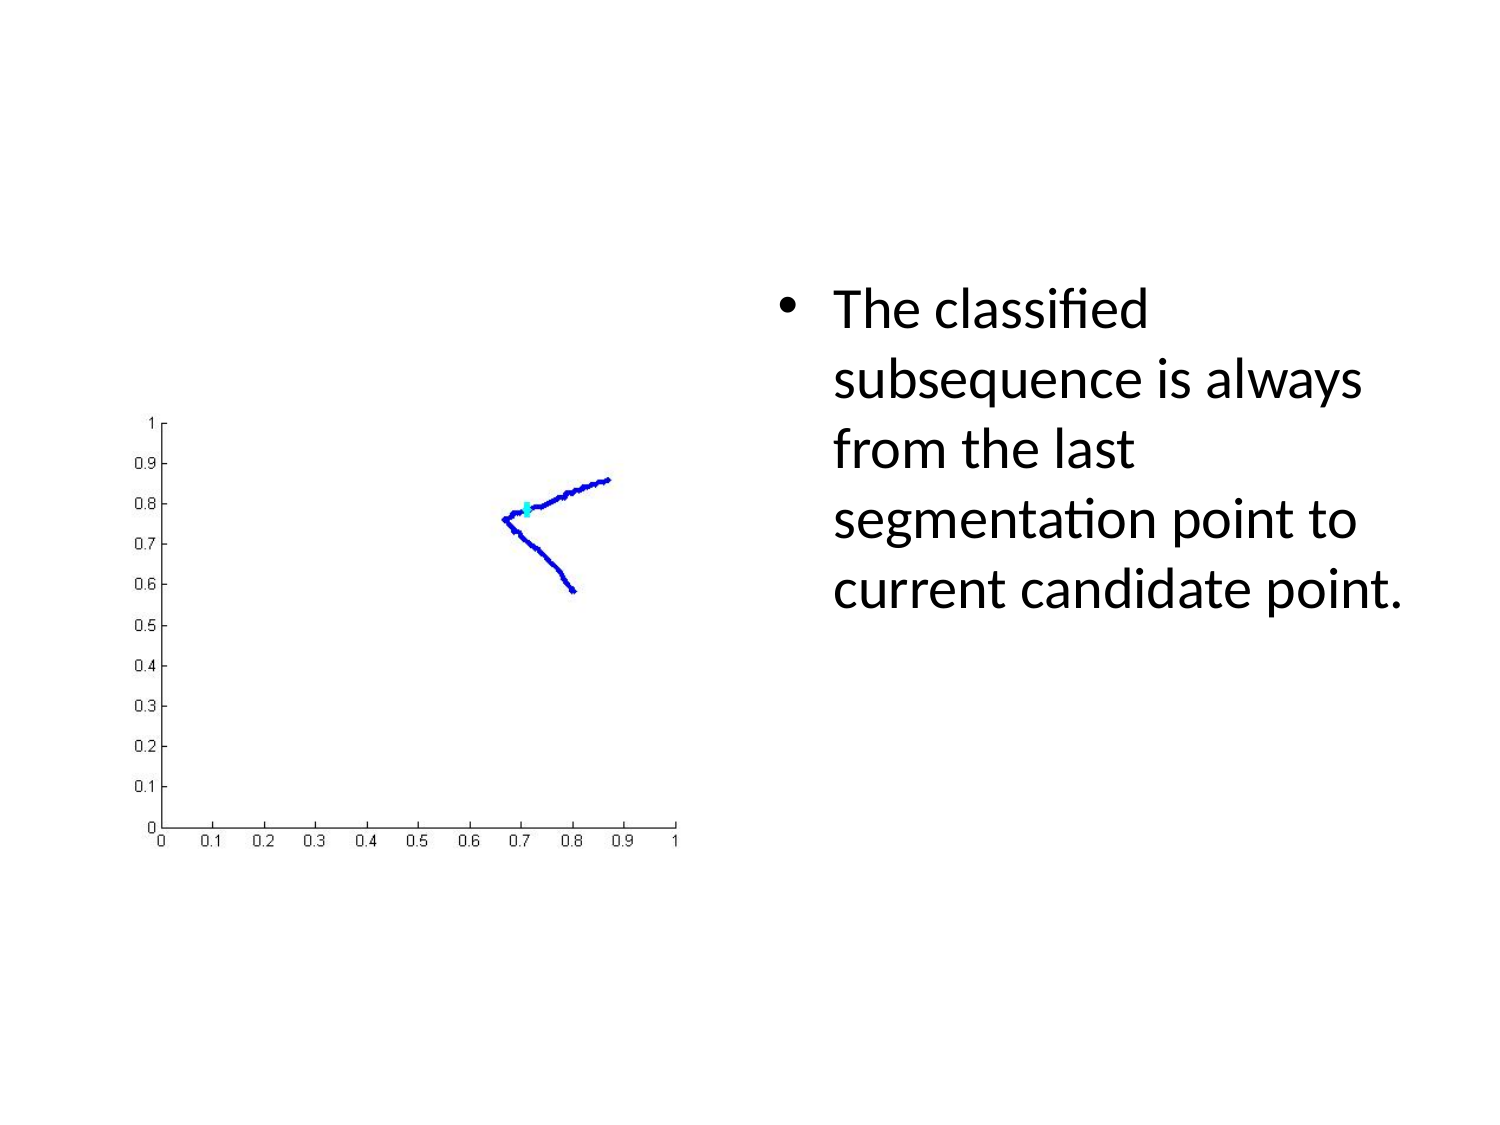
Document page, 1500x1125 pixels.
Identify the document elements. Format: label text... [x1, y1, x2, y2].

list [74, 385, 738, 882]
list The classified subsequence is always from the last segmentation point to current candidate point. [762, 262, 1425, 1005]
